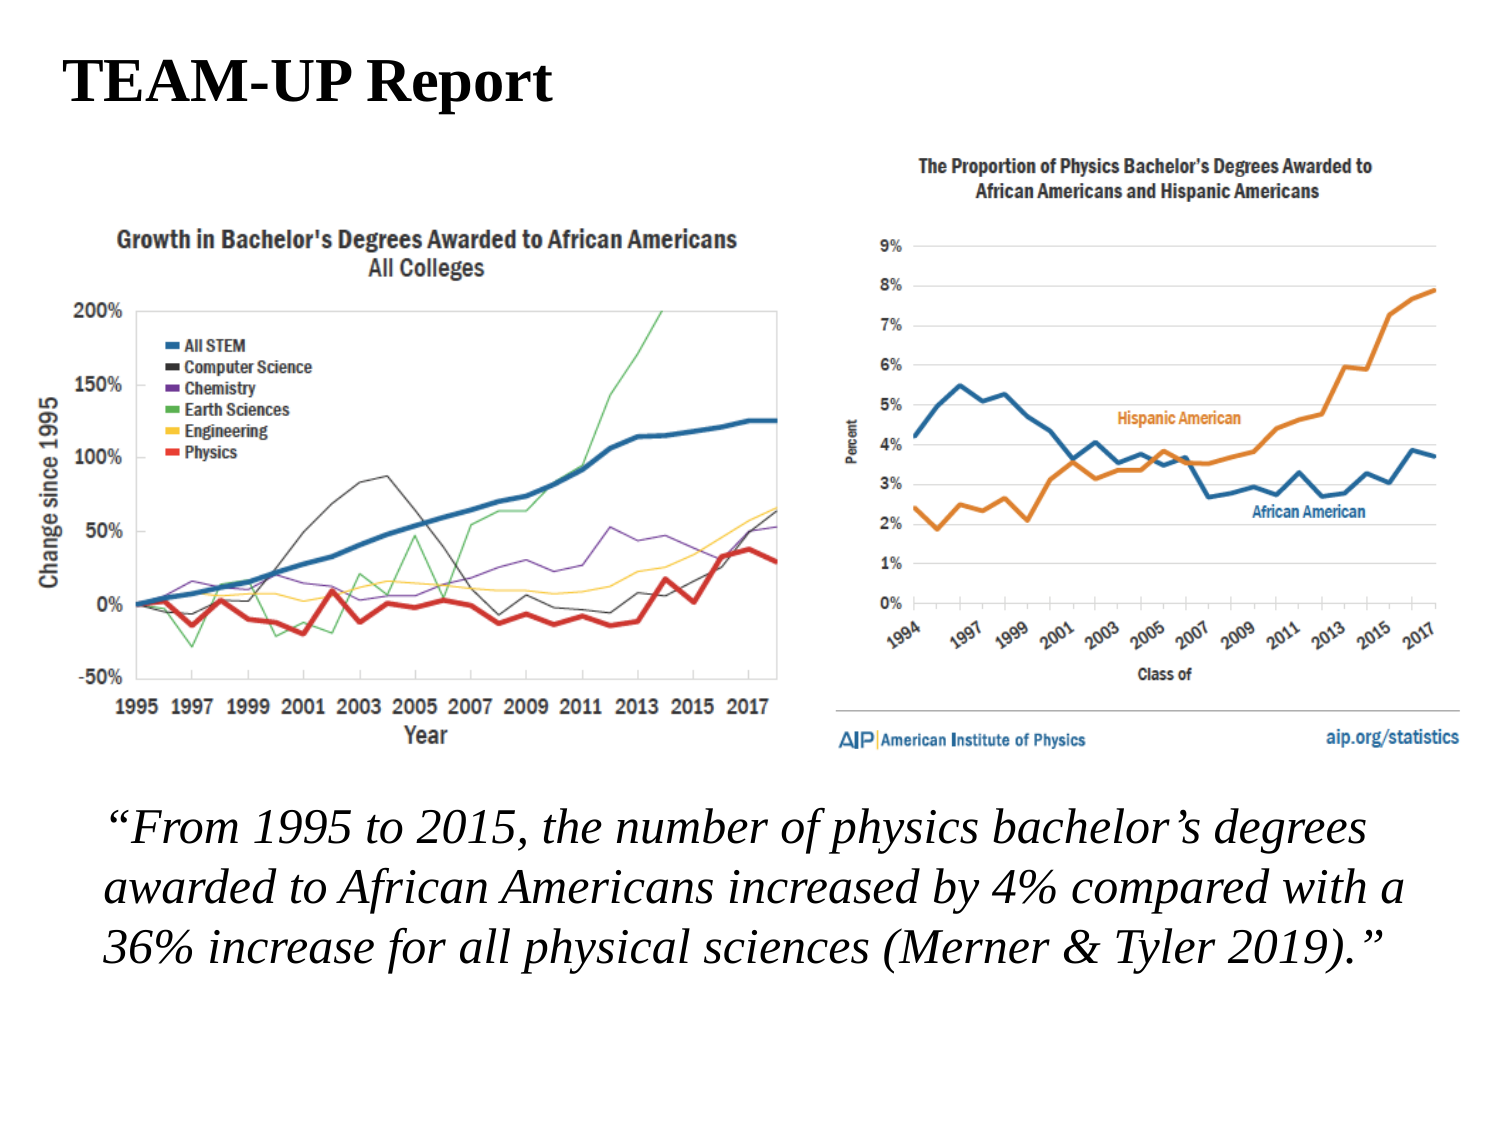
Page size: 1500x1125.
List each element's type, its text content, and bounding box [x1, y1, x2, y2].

text_box TEAM-UP Report [47, 31, 570, 122]
text_box “From 1995 to 2015, the number of physics bachelor’s degrees awarded to African Americans increased by 4% compared with a 36% increase for all physical sciences (Merner & Tyler 2019).” [88, 786, 1439, 981]
picture [31, 220, 782, 754]
picture [830, 152, 1470, 754]
